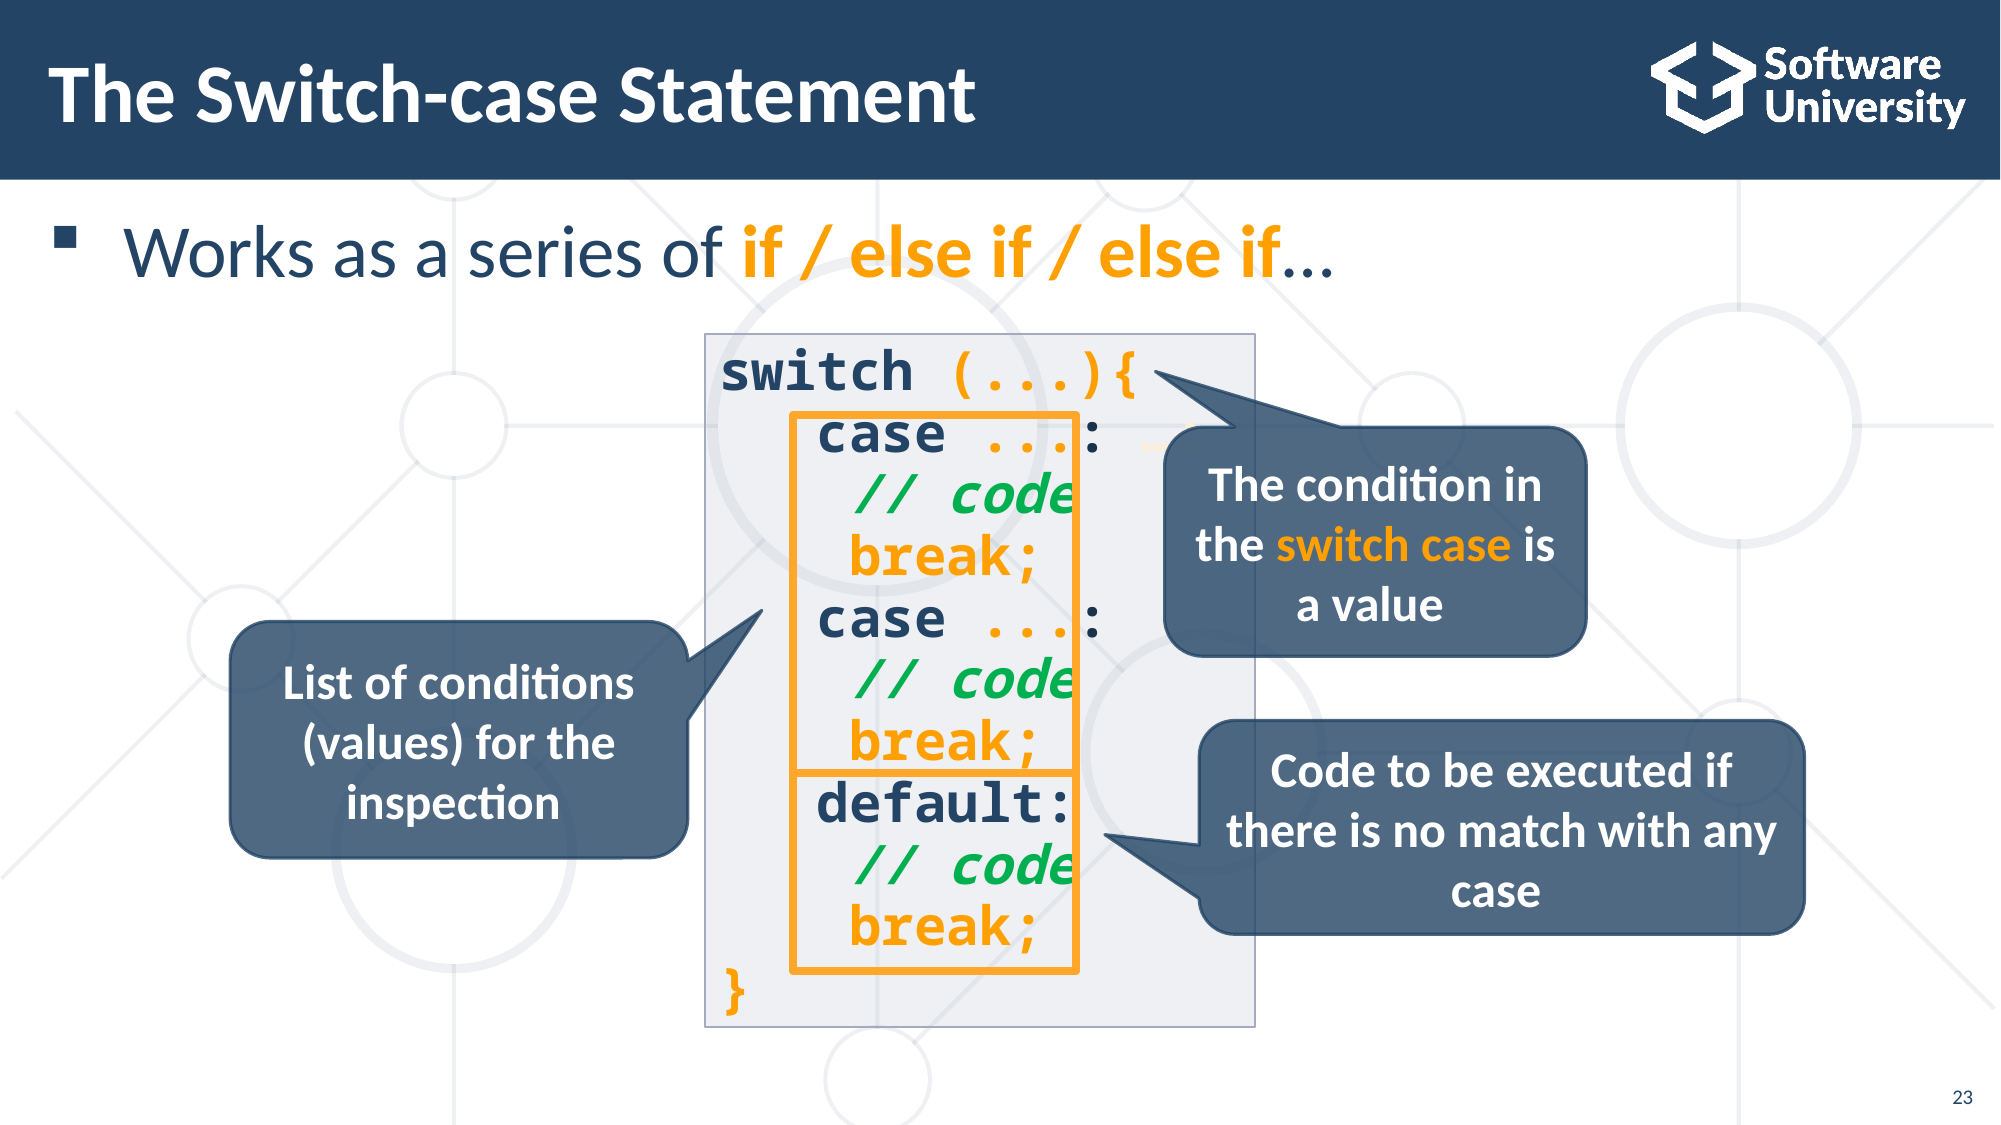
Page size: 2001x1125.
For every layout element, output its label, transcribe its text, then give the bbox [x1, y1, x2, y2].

slide_number 23 [1927, 1067, 1989, 1117]
text_box switch (...){ case ...: …: // code break; case ...: // code break; default: // code break; } [704, 333, 1255, 1028]
picture [1651, 41, 1966, 134]
text_box List of conditions (values) for the inspection [228, 608, 764, 861]
list Works as a series of if / else if / else if… [31, 196, 1970, 1104]
text_box [791, 413, 1078, 771]
text_box [791, 771, 1078, 973]
text_box Code to be executed if there is no match with any case [1102, 718, 1807, 937]
text_box The condition in the switch case is a value [1153, 369, 1589, 659]
title The Switch-case Statement [31, 16, 1625, 162]
